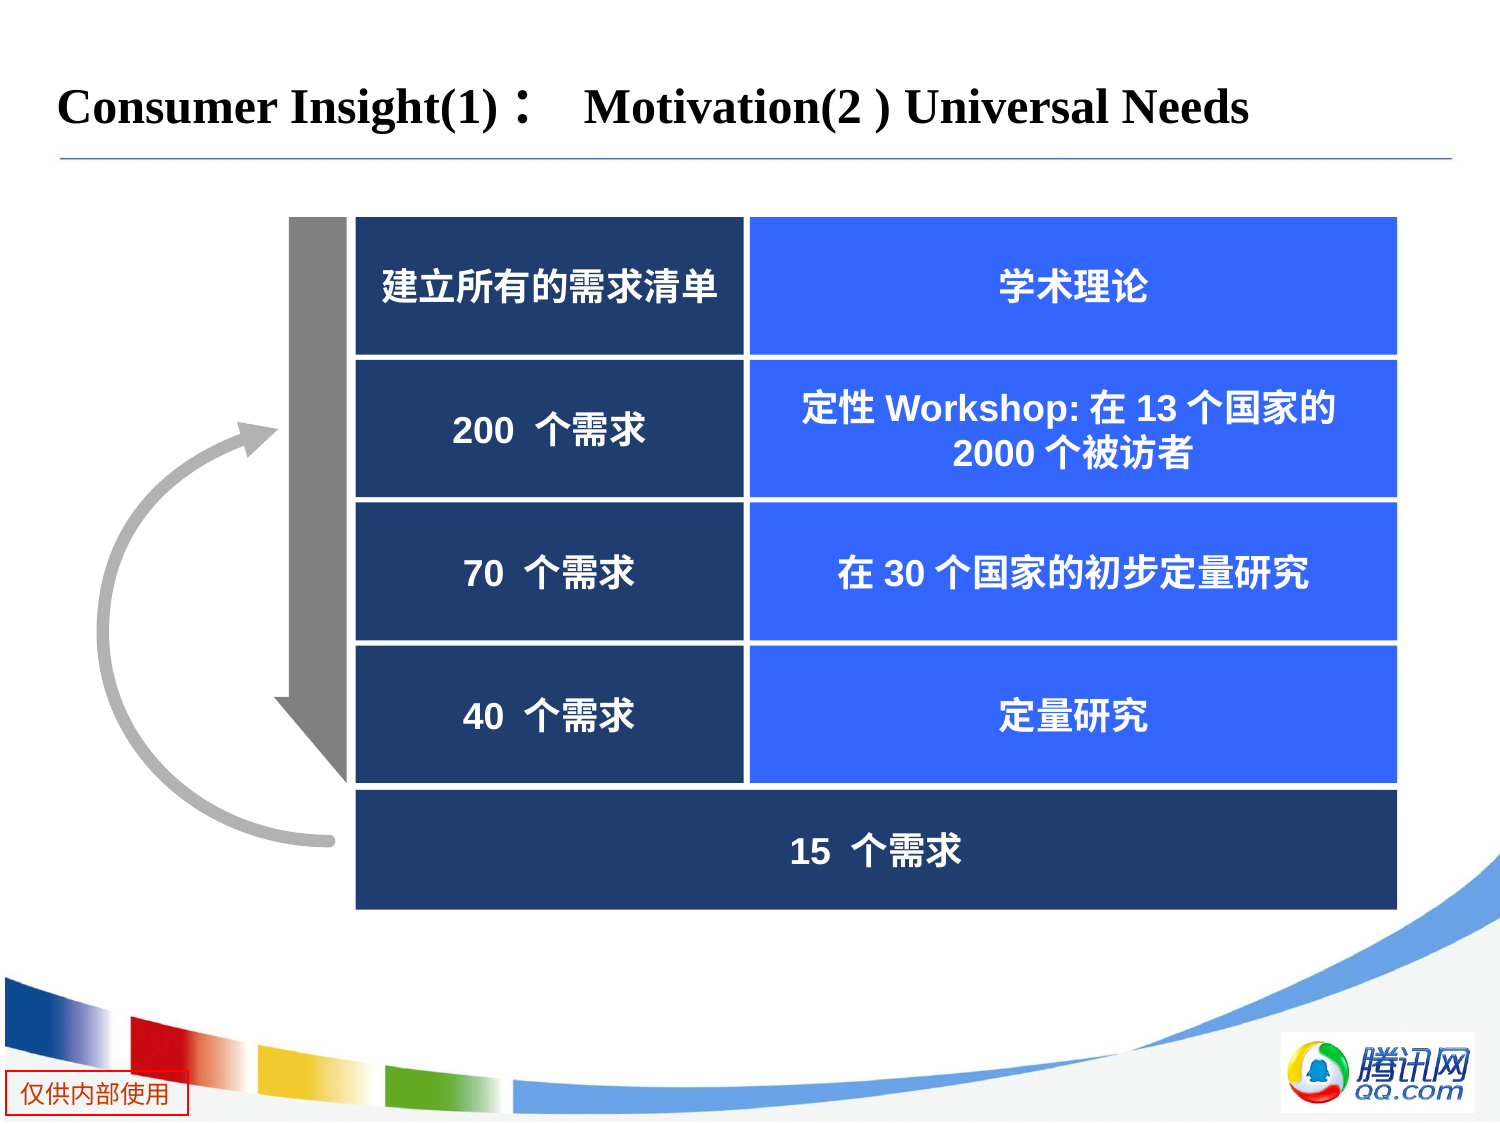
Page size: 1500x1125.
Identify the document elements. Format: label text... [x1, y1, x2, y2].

picture [7, 1072, 187, 1114]
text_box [102, 216, 1398, 910]
title Consumer Insight(1)： Motivation(2 ) Universal Needs [41, 35, 1495, 173]
picture [5, 0, 1500, 1122]
